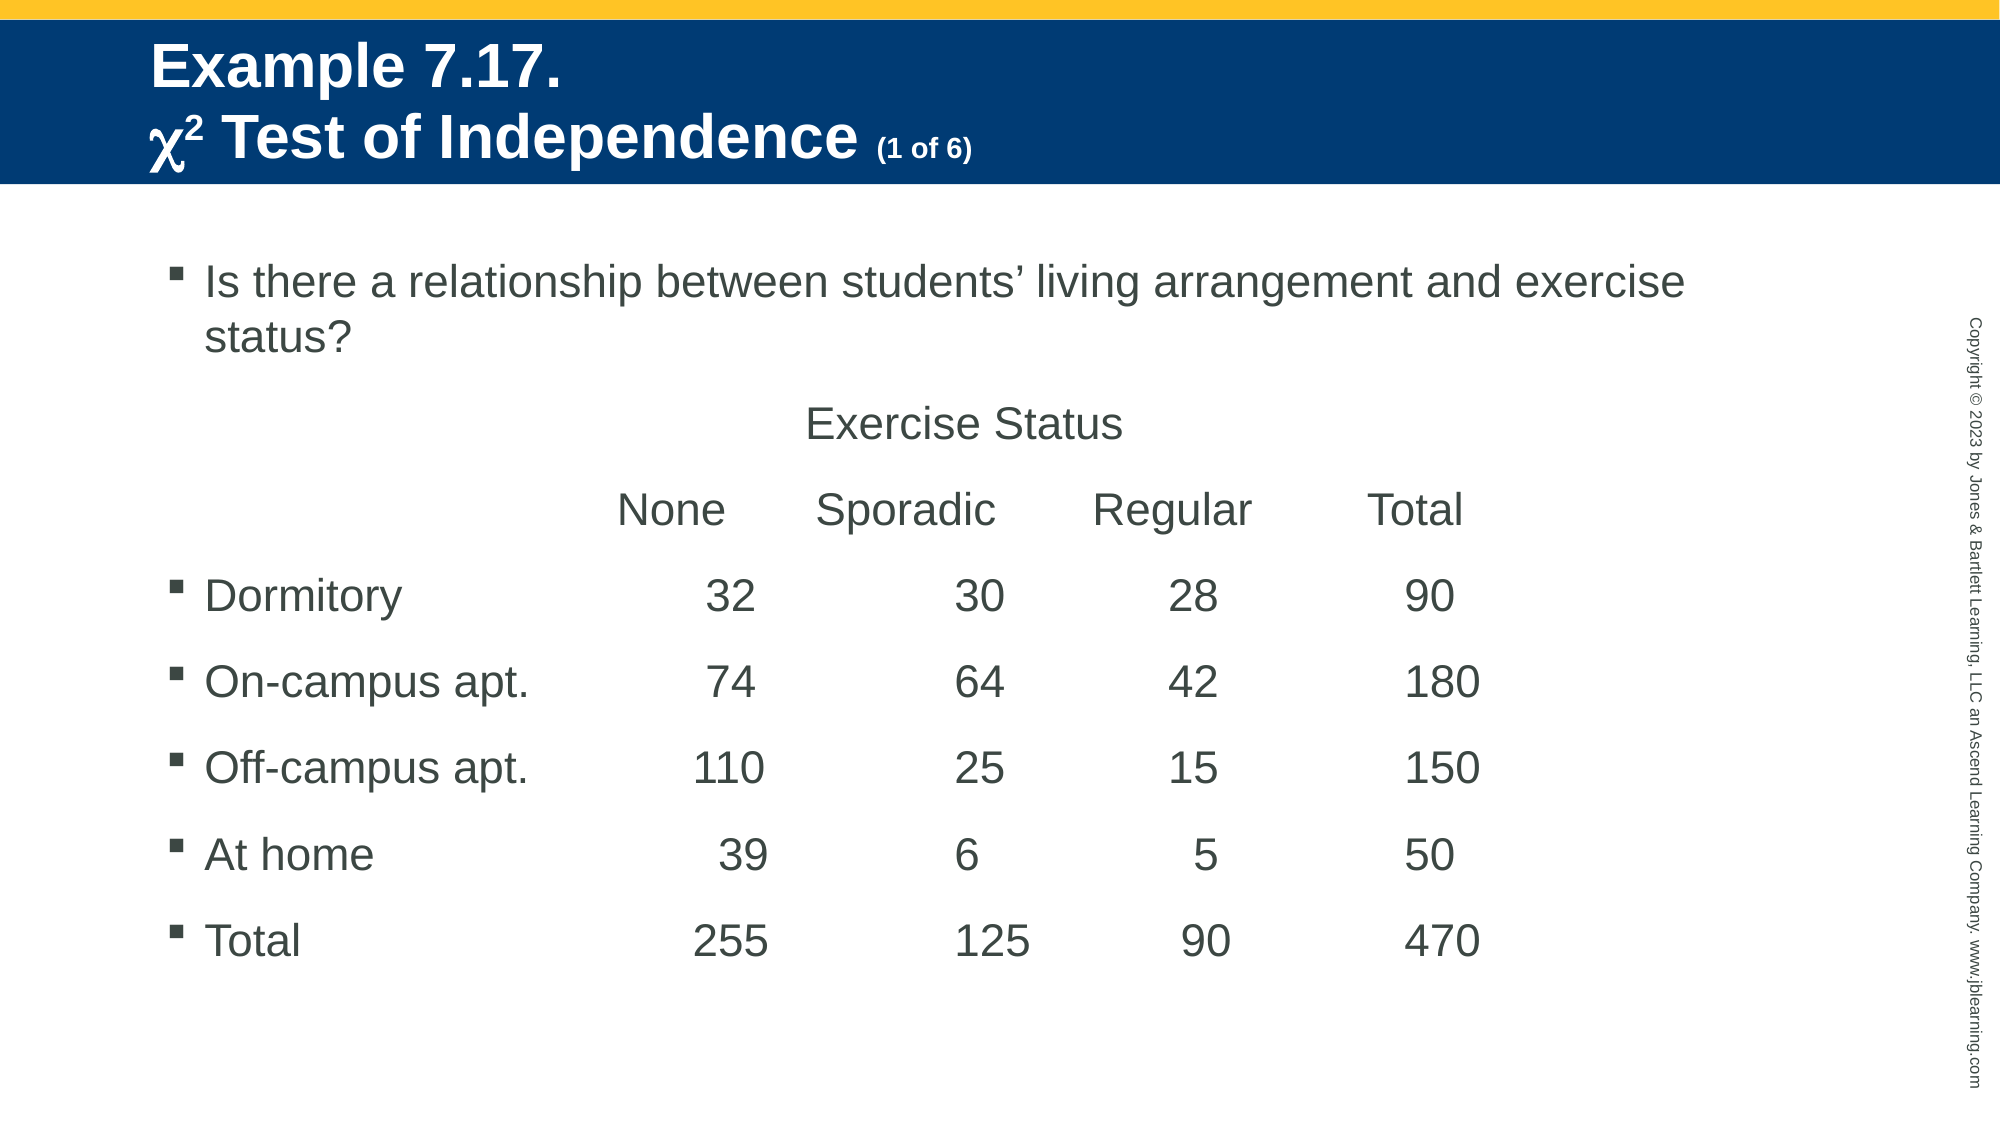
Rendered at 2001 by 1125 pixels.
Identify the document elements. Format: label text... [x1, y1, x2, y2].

list Is there a relationship between students’ living arrangement and exercise status? Exercise Status None Sporadic Regular Total Dormitory 32 30 28 90 On-campus apt. 74 64 42 180 Off-campus apt. 110 25 15 150 At home 39 6 5 50 Total 255 125 90 470 [151, 244, 1840, 1016]
title Example 7.17. c2 Test of Independence (1 of 6) [0, 19, 2000, 185]
